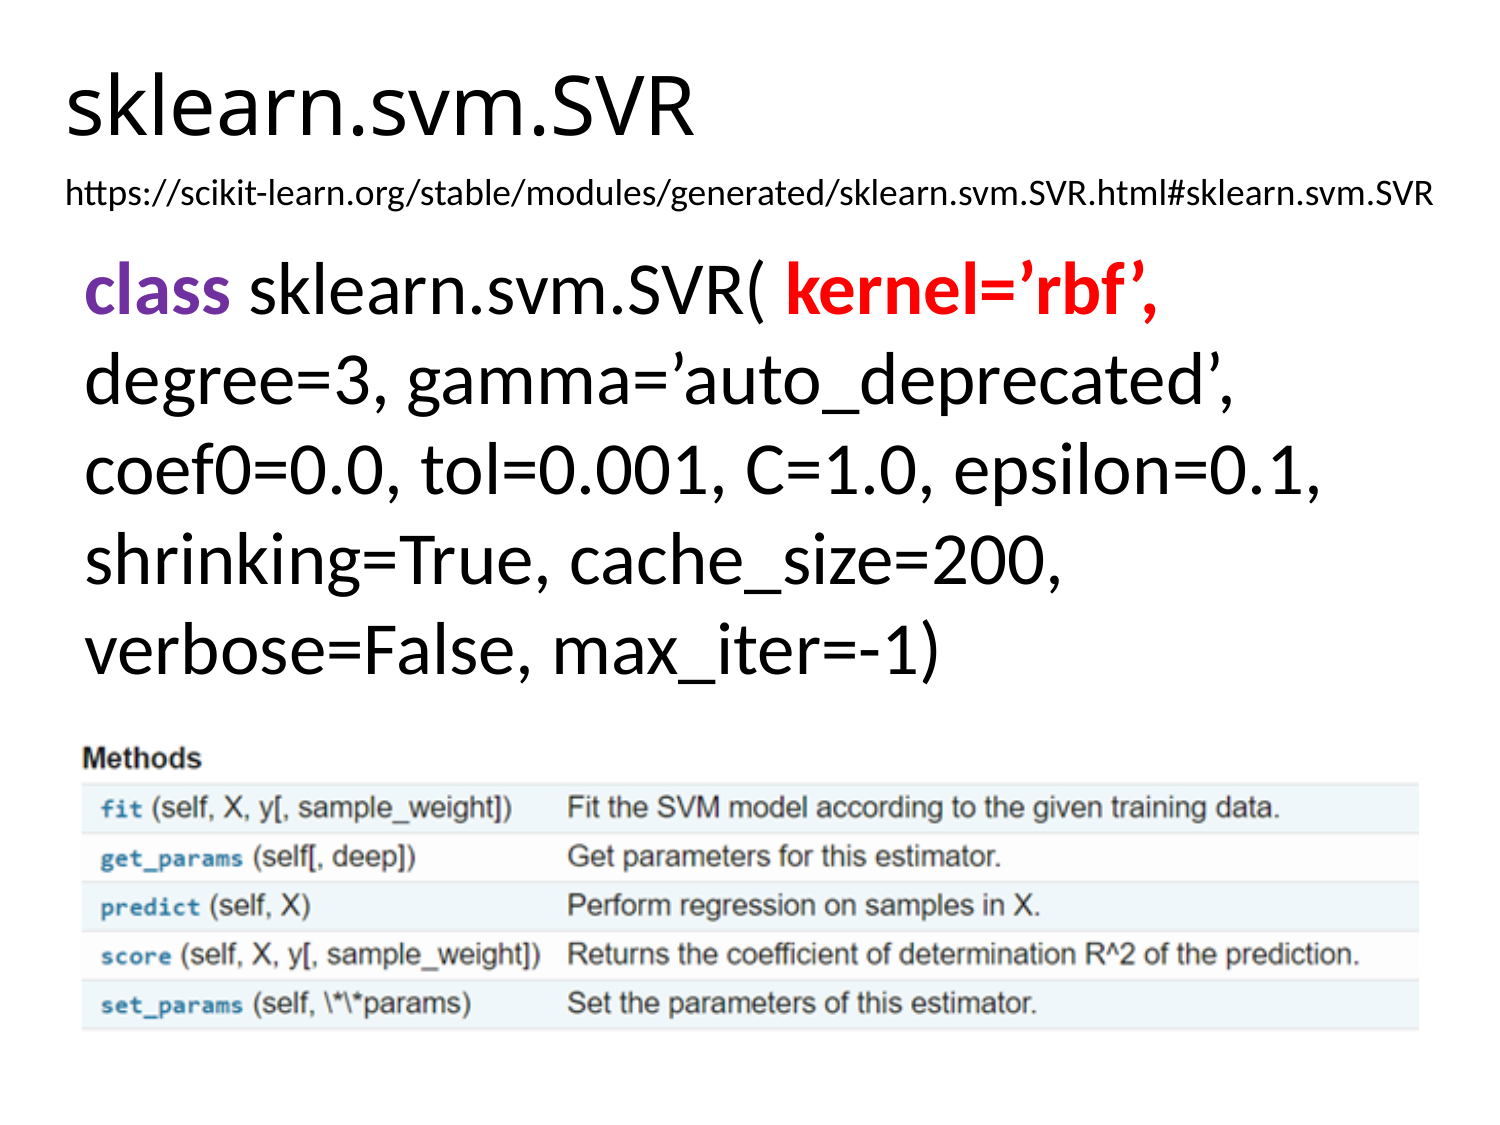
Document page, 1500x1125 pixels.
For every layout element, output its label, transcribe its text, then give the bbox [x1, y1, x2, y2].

picture [50, 727, 1419, 1048]
text_box https://scikit-learn.org/stable/modules/generated/sklearn.svm.SVR.html#sklearn.svm.SVR [50, 160, 1470, 221]
title sklearn.svm.SVR [50, 46, 773, 160]
text_box class sklearn.svm.SVR( kernel=’rbf’, degree=3, gamma=’auto_deprecated’, coef0=0.0, tol=0.001, C=1.0, epsilon=0.1, shrinking=True, cache_size=200, verbose=False, max_iter=-1) [69, 232, 1400, 697]
